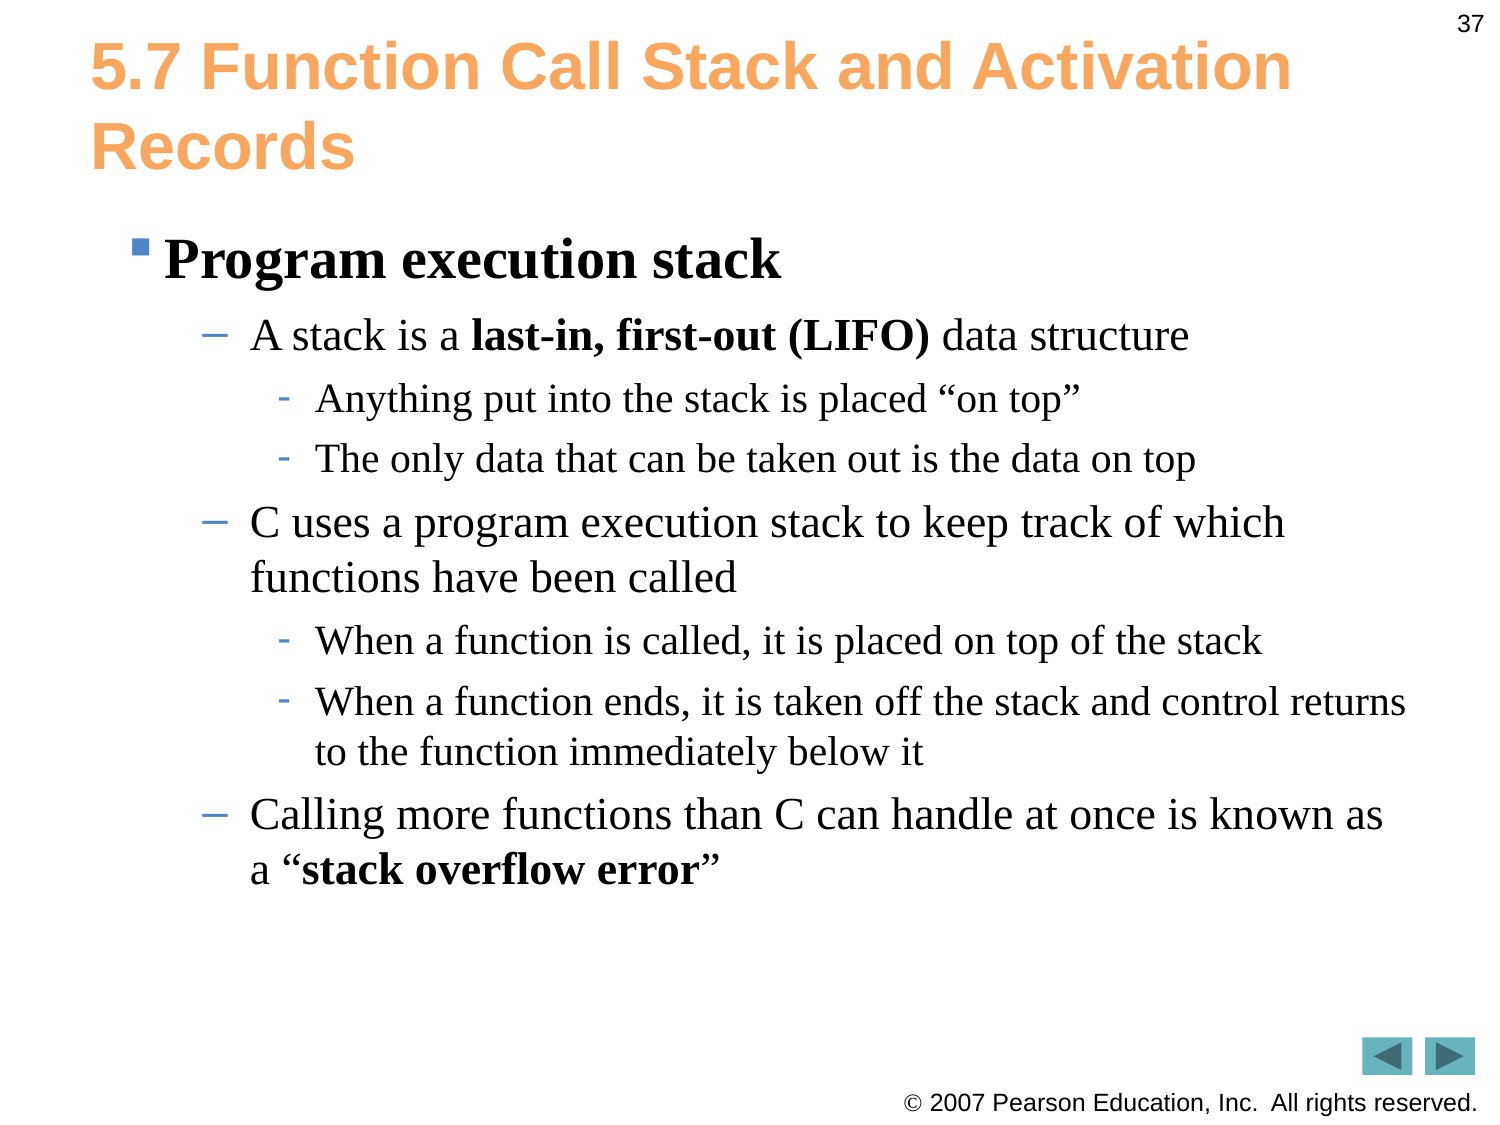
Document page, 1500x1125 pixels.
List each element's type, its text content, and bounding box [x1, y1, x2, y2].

text_box Program execution stack A stack is a last-in, first-out (LIFO) data structure Anything put into the stack is placed “on top” The only data that can be taken out is the data on top C uses a program execution stack to keep track of which functions have been called When a function is called, it is placed on top of the stack When a function ends, it is taken off the stack and control returns to the function immediately below it Calling more functions than C can handle at once is known as a “stack overflow error” [112, 212, 1425, 955]
title 5.7 Function Call Stack and Activation Records [75, 12, 1425, 200]
slide_number 37 [1149, 0, 1500, 79]
